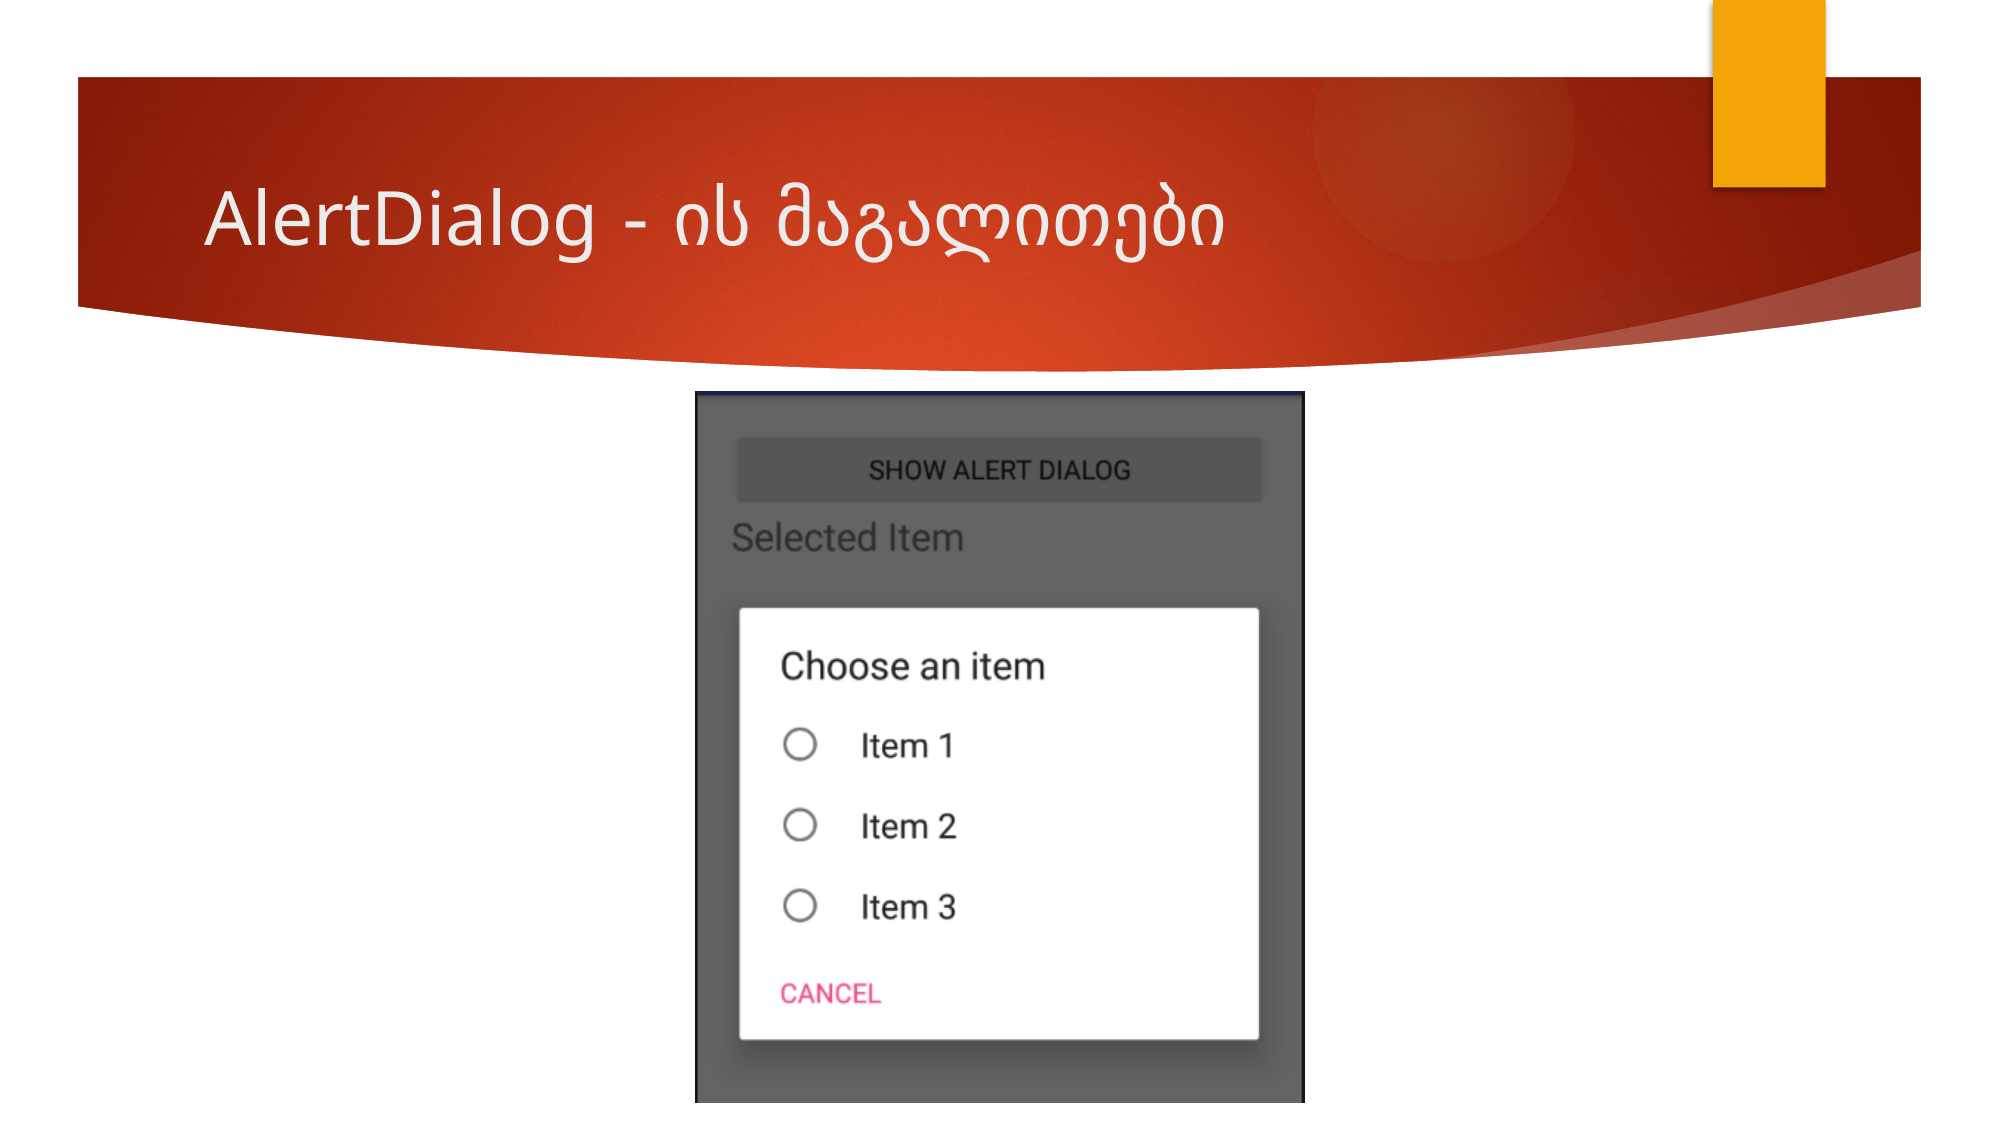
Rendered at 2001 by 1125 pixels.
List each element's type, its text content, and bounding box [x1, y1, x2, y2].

title AlertDialog - ის მაგალითები [189, 155, 1627, 275]
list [695, 391, 1305, 1103]
